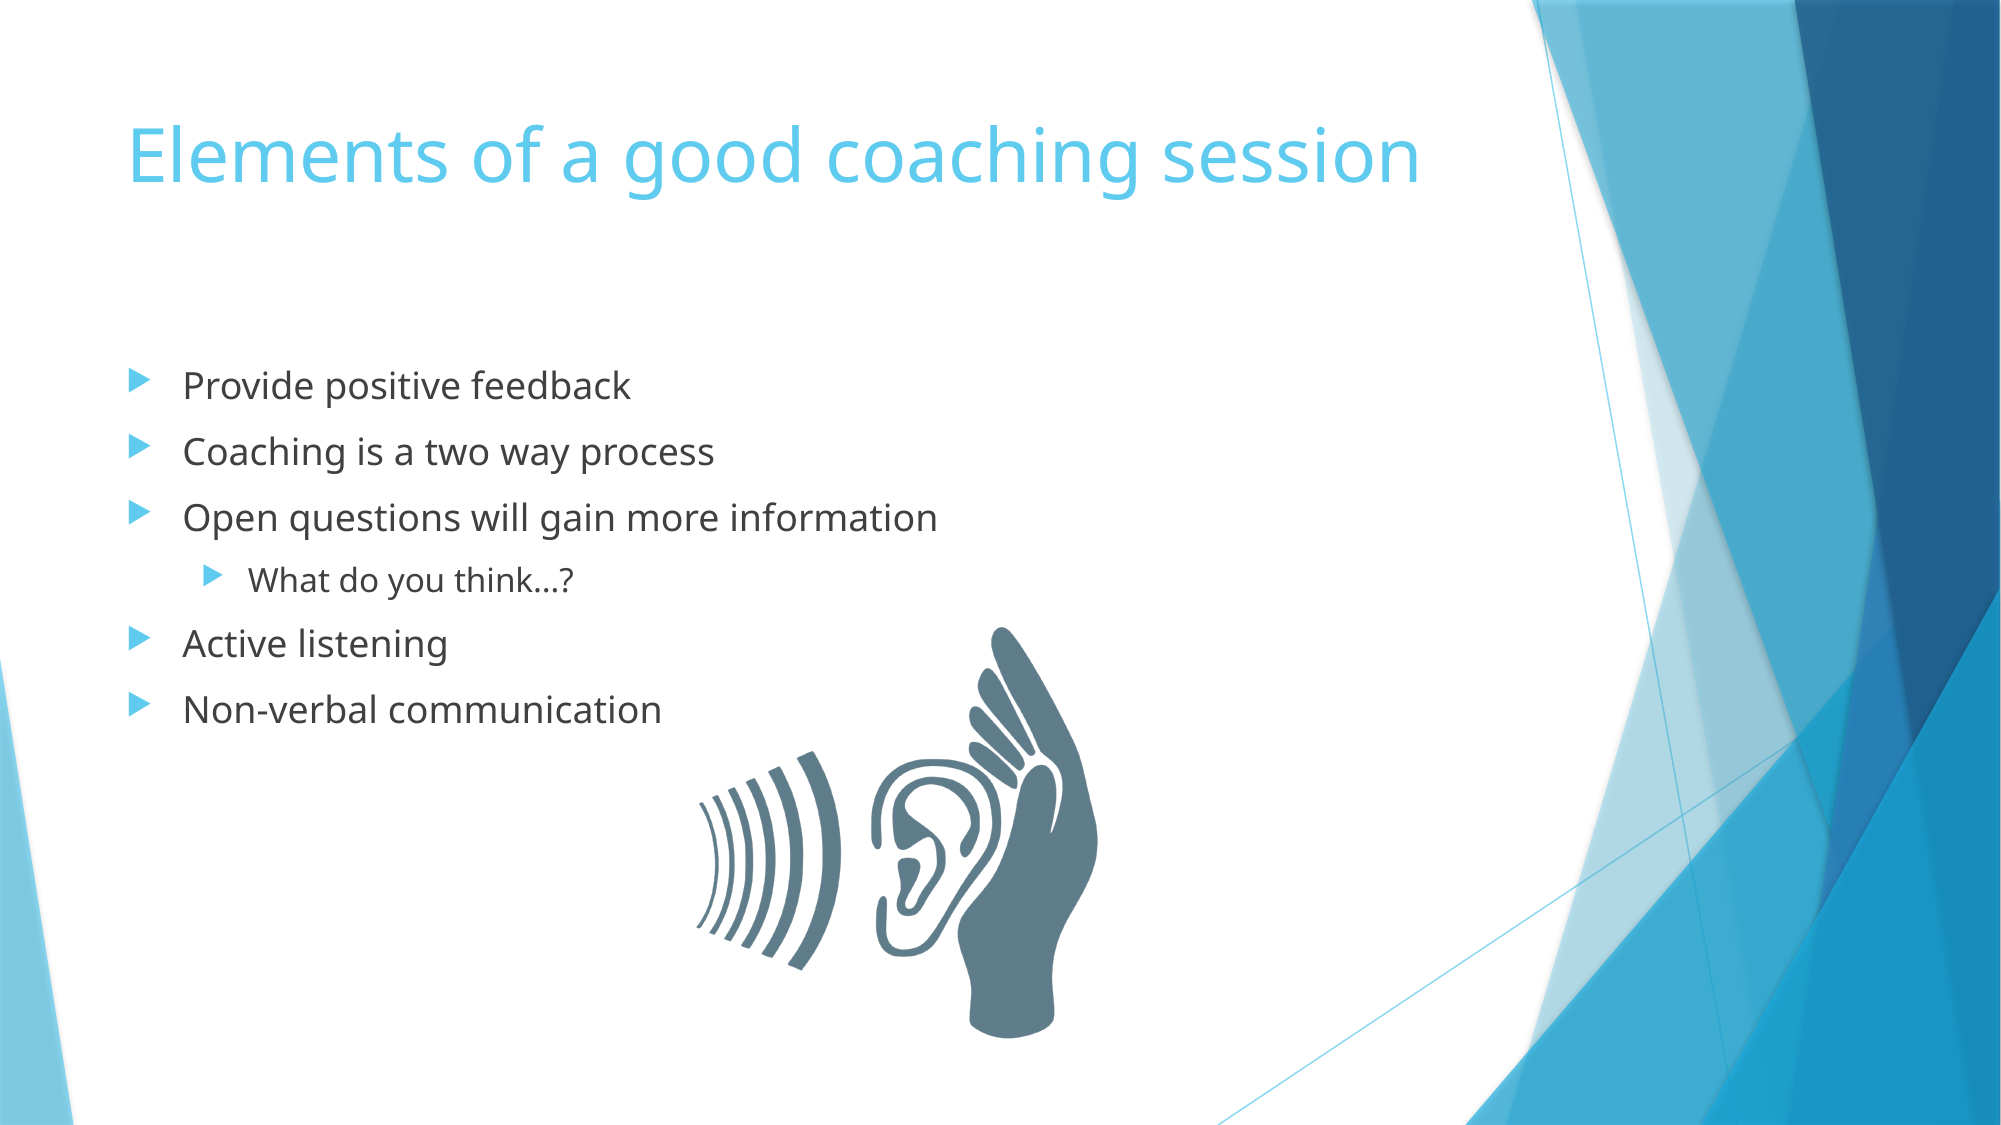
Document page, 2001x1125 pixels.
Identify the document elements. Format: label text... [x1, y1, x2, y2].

title Elements of a good coaching session [111, 99, 1522, 317]
picture [531, 587, 1289, 1093]
list Provide positive feedback Coaching is a two way process Open questions will gain more information What do you think…? Active listening Non-verbal communication [111, 354, 1522, 992]
